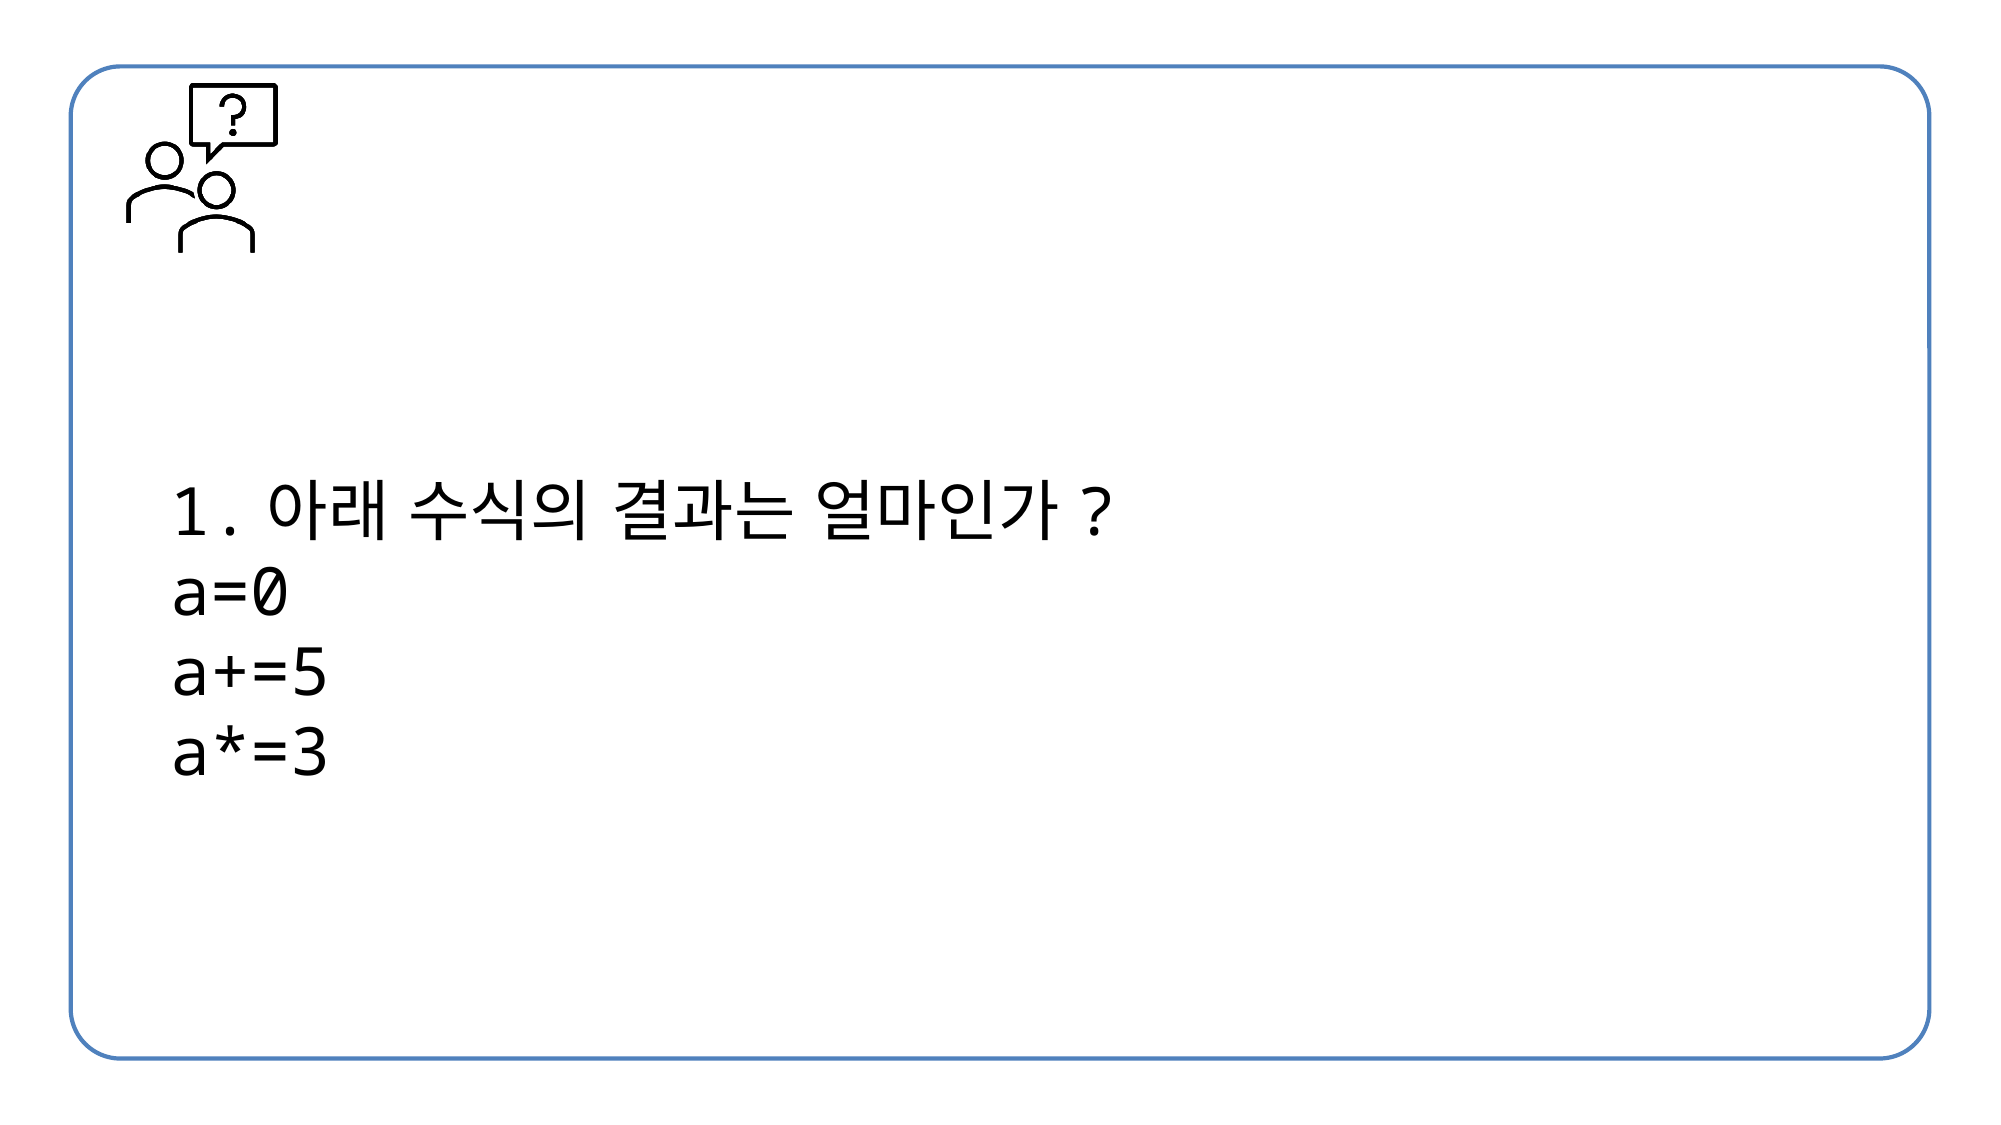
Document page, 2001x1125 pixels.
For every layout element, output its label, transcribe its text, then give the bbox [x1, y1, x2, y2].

text_box 1.아래 수식의 결과는 얼마인가? a=0 a+=5 a*=3 [140, 287, 1860, 971]
picture [101, 66, 304, 269]
